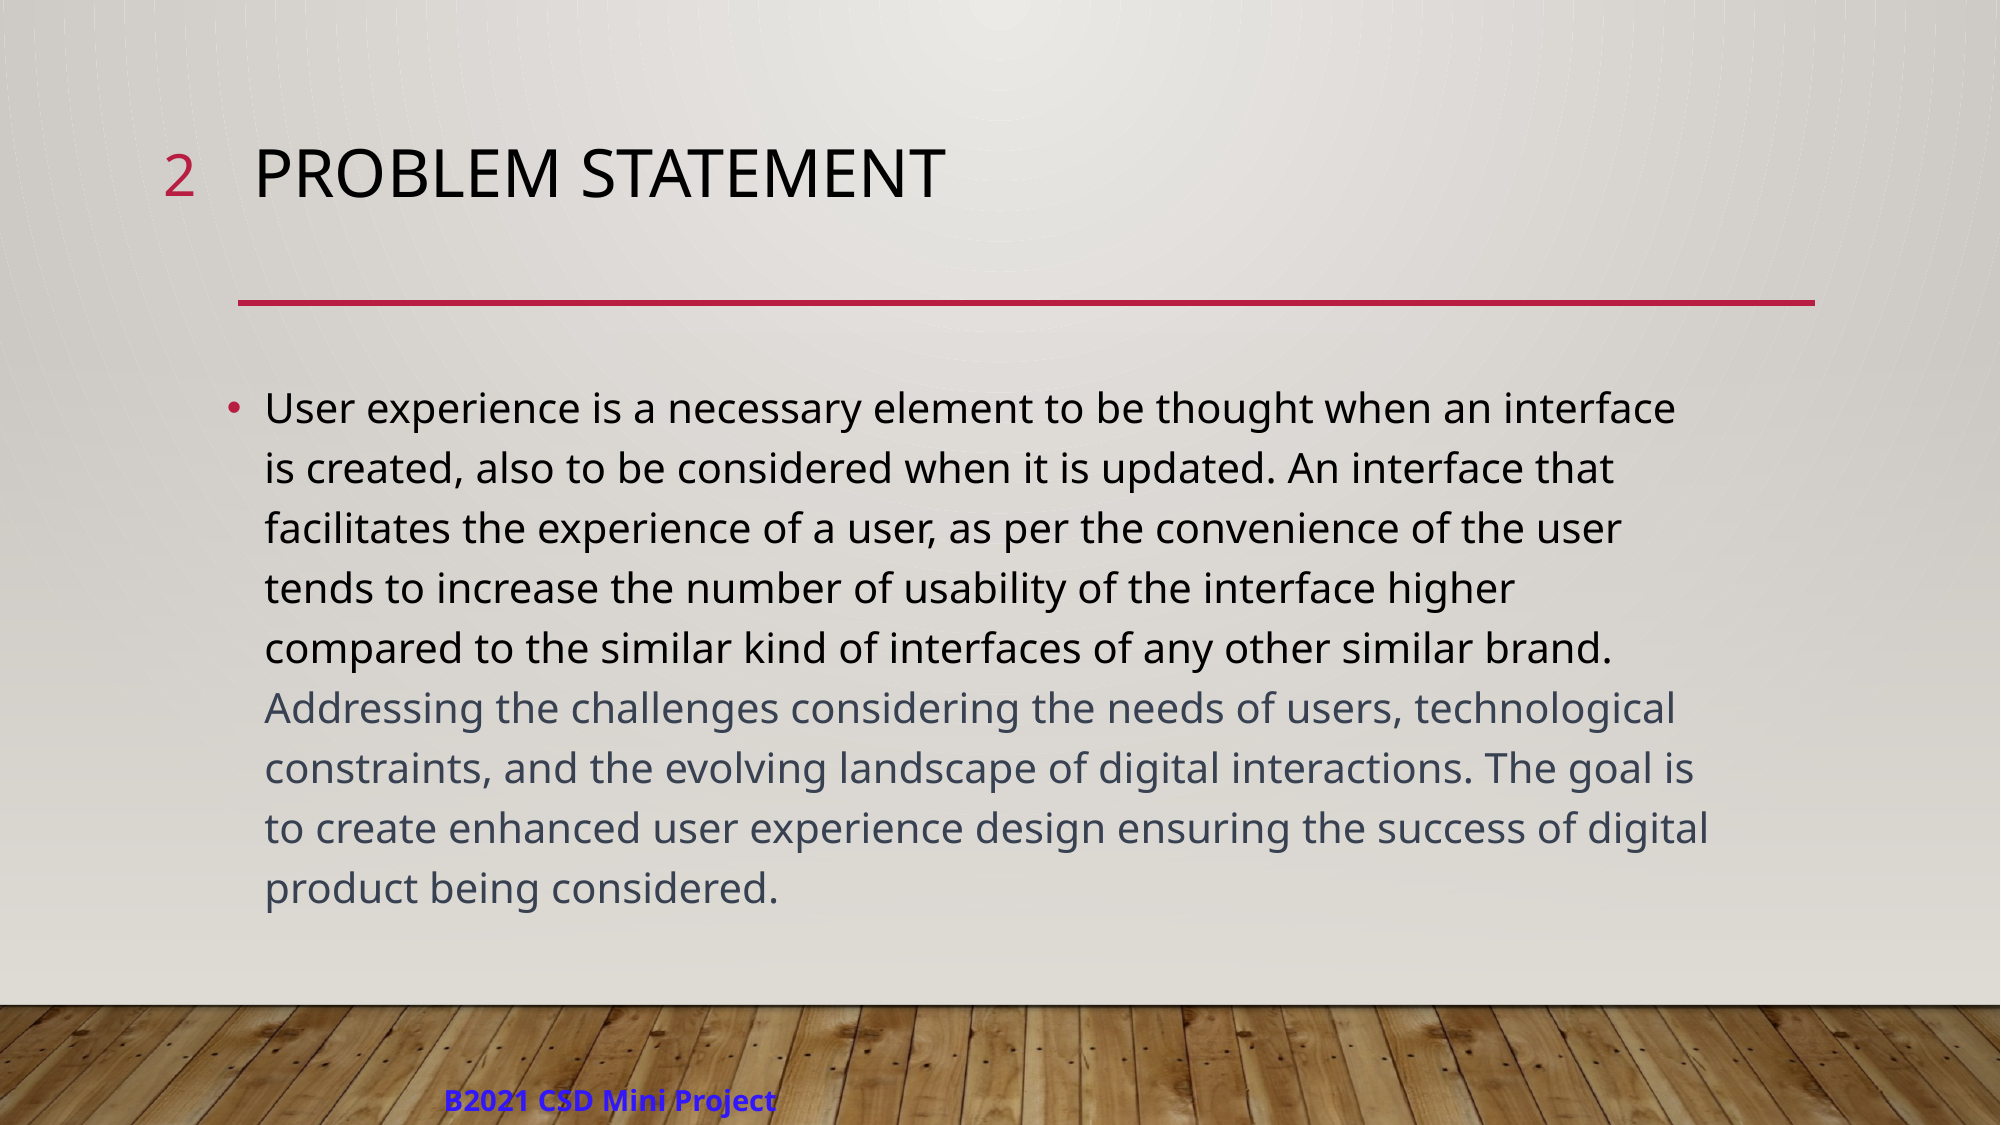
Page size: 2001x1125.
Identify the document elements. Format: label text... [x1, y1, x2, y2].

title Problem Statement [238, 131, 1814, 305]
footer B2021 CSD Mini Project [123, 1074, 1098, 1125]
slide_number 2 [78, 131, 212, 214]
picture [0, 1005, 2000, 1125]
list User experience is a necessary element to be thought when an interface is created, also to be considered when it is updated. An interface that facilitates the experience of a user, as per the convenience of the user tends to increase the number of usability of the interface higher compared to the similar kind of interfaces of any other similar brand. Addressing the challenges considering the needs of users, technological constraints, and the evolving landscape of digital interactions. The goal is to create enhanced user experience design ensuring the success of digital product being considered. [211, 364, 1731, 984]
